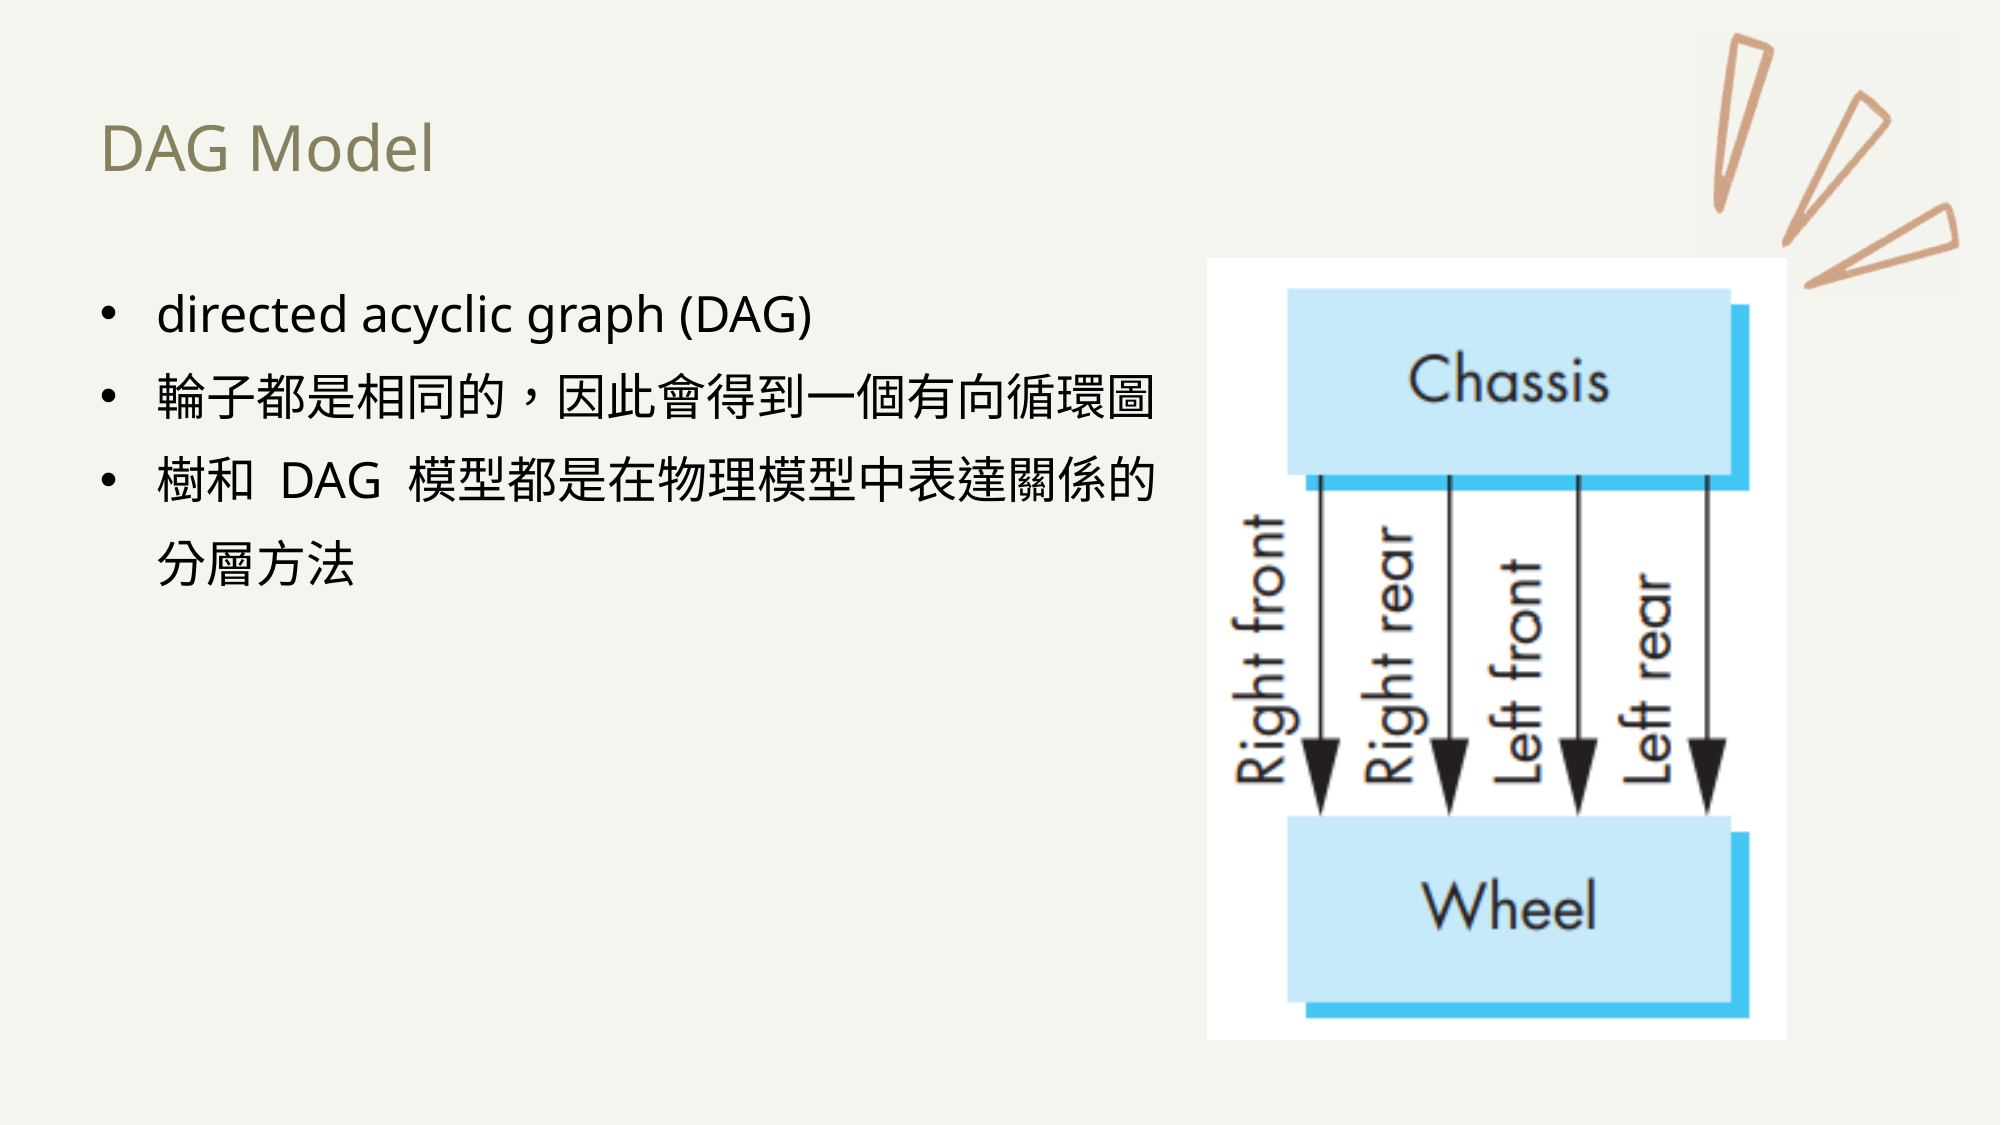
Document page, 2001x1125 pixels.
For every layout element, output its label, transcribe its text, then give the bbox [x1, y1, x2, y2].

title DAG Model [99, 107, 1415, 296]
picture [1207, 31, 1967, 1040]
list directed acyclic graph (DAG) 輪子都是相同的，因此會得到一個有向循環圖 樹和 DAG 模型都是在物理模型中表達關係的分層方法 [99, 296, 1182, 897]
